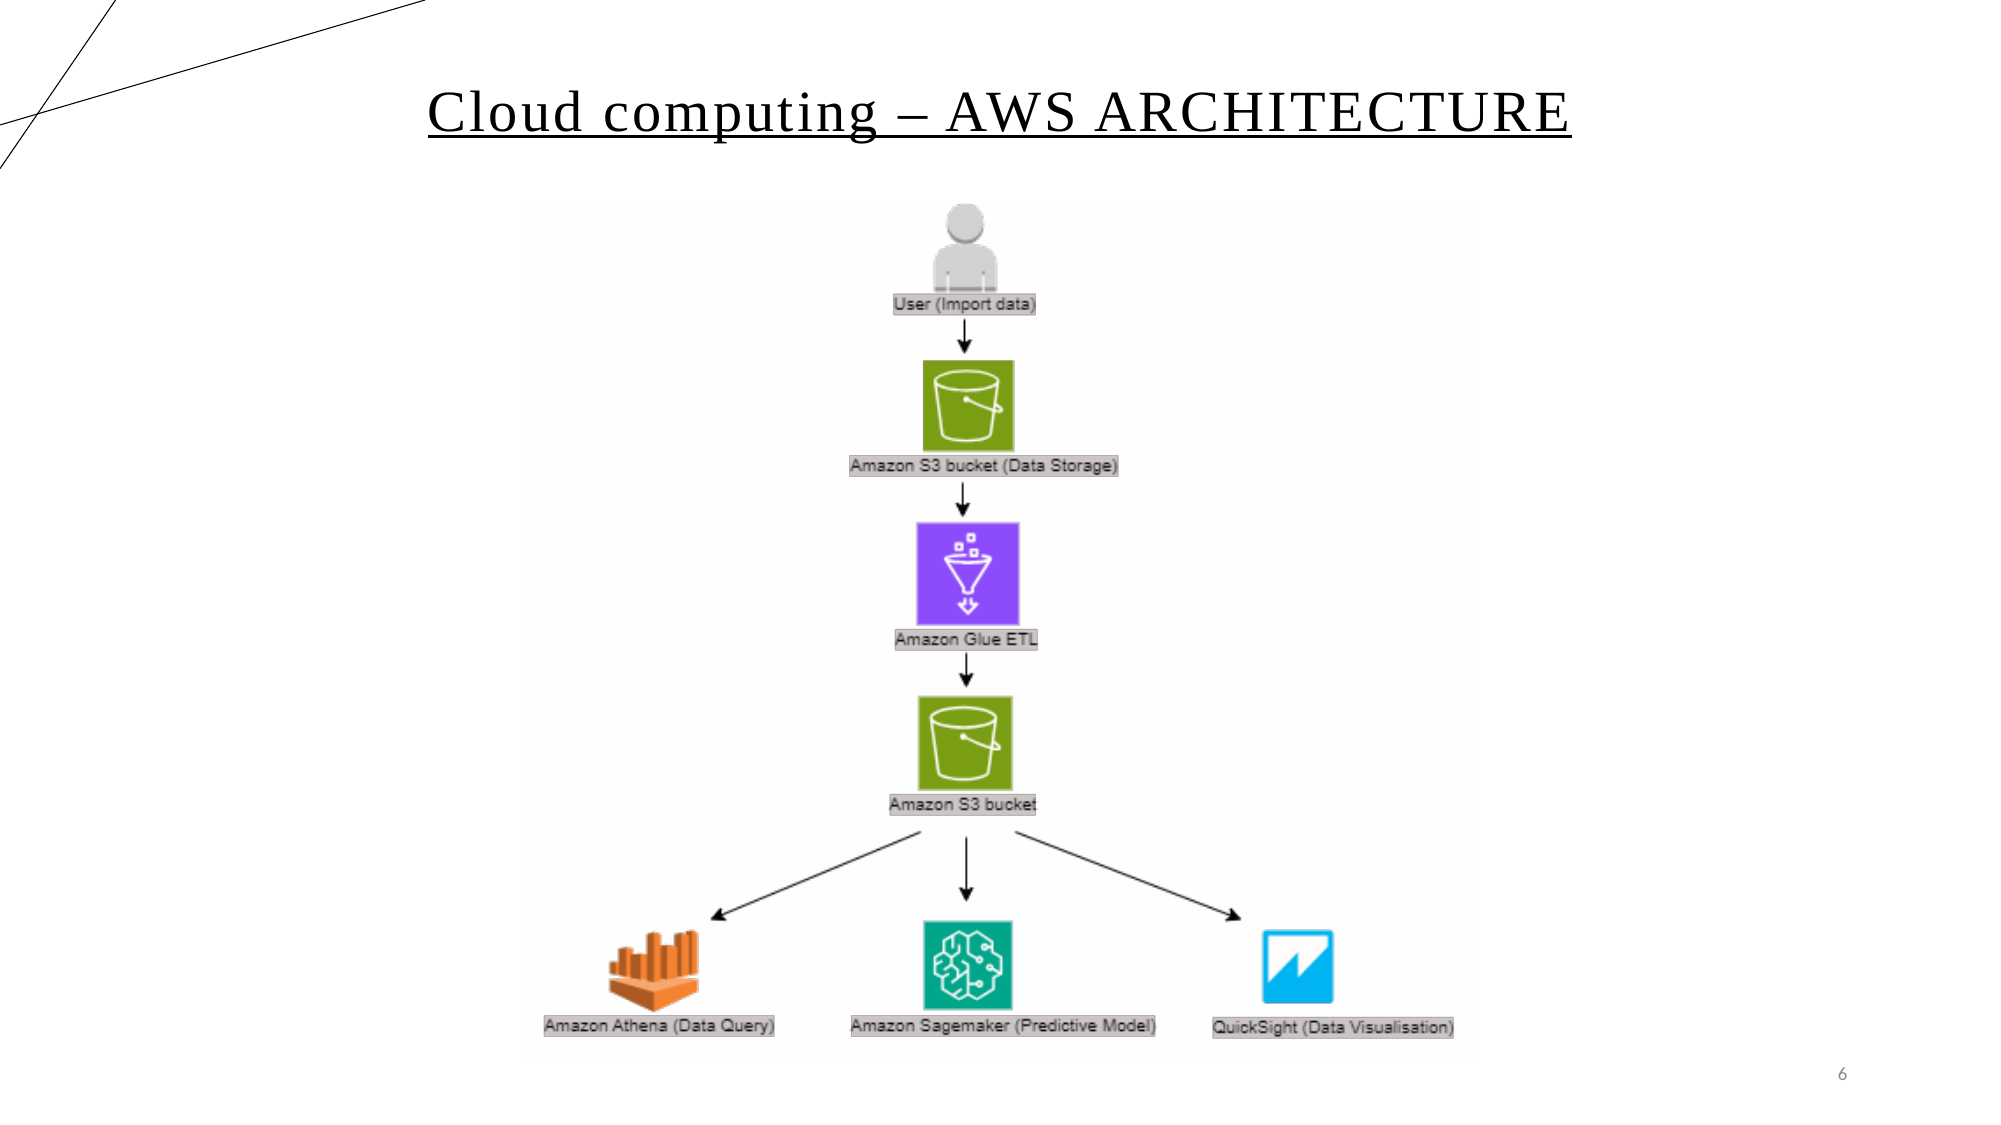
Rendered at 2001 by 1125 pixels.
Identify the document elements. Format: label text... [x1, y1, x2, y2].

title Cloud computing – AWS ARCHITECTURE [137, 22, 1863, 204]
picture [527, 203, 1473, 1058]
slide_number 6 [1412, 1042, 1863, 1103]
